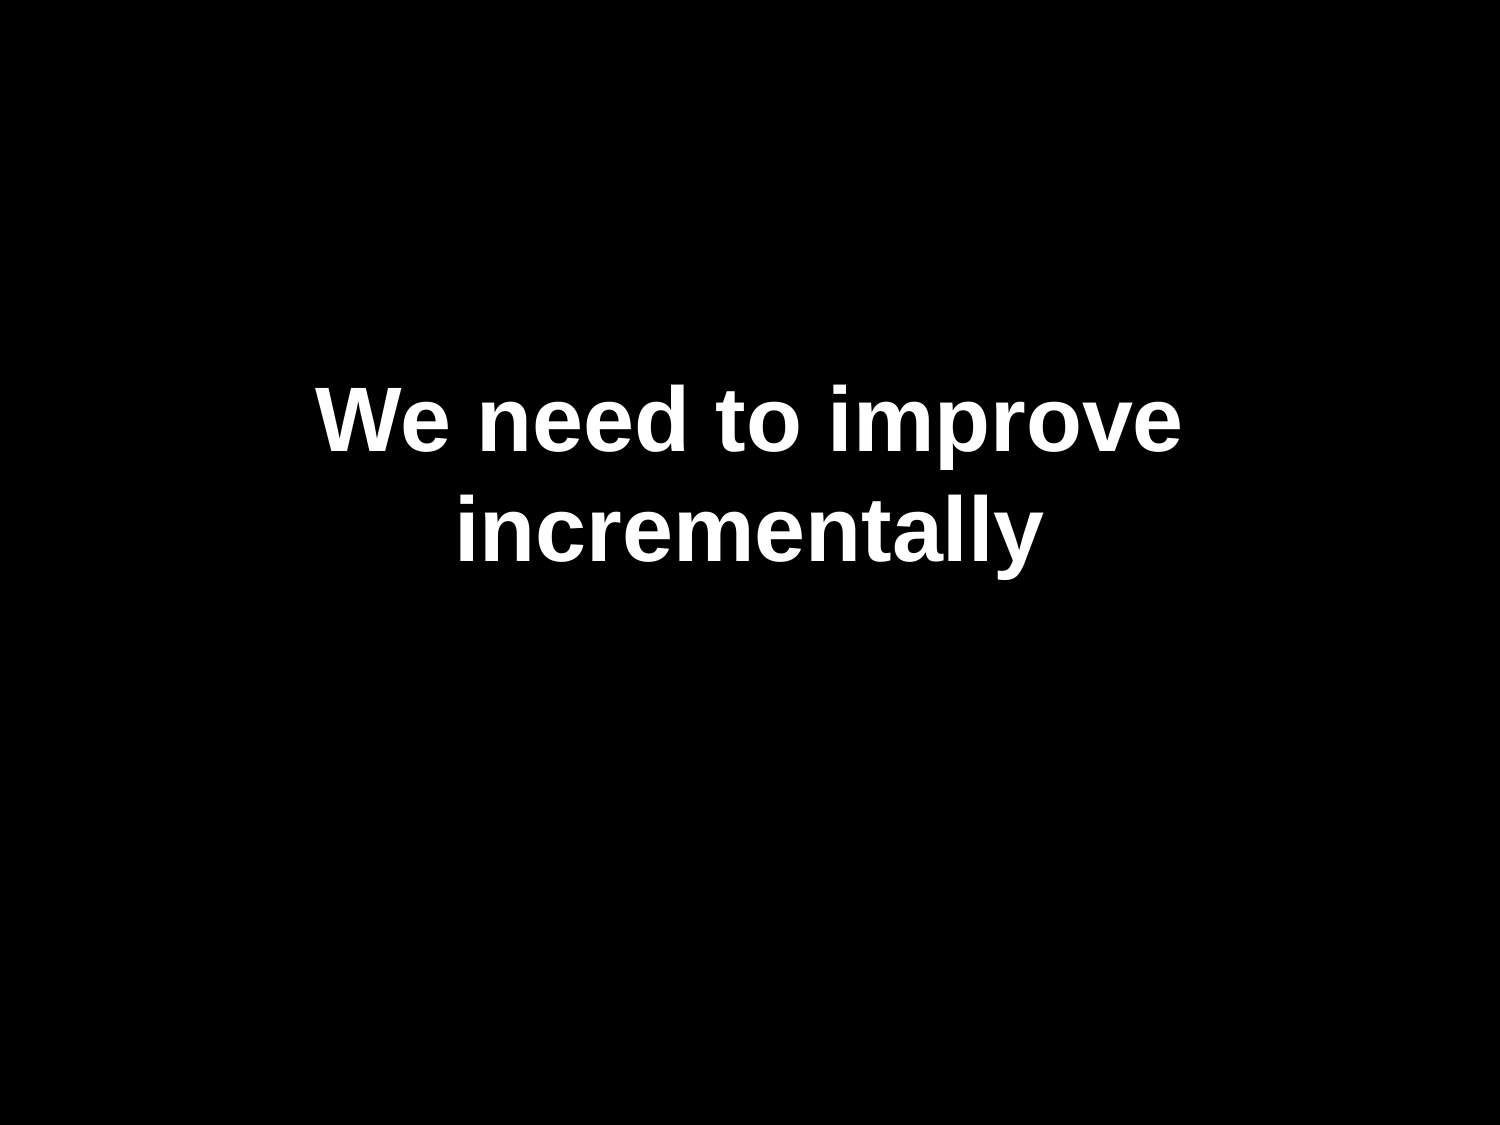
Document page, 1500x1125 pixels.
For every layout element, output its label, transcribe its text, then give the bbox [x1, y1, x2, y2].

title We need to improve incrementally [112, 349, 1388, 591]
